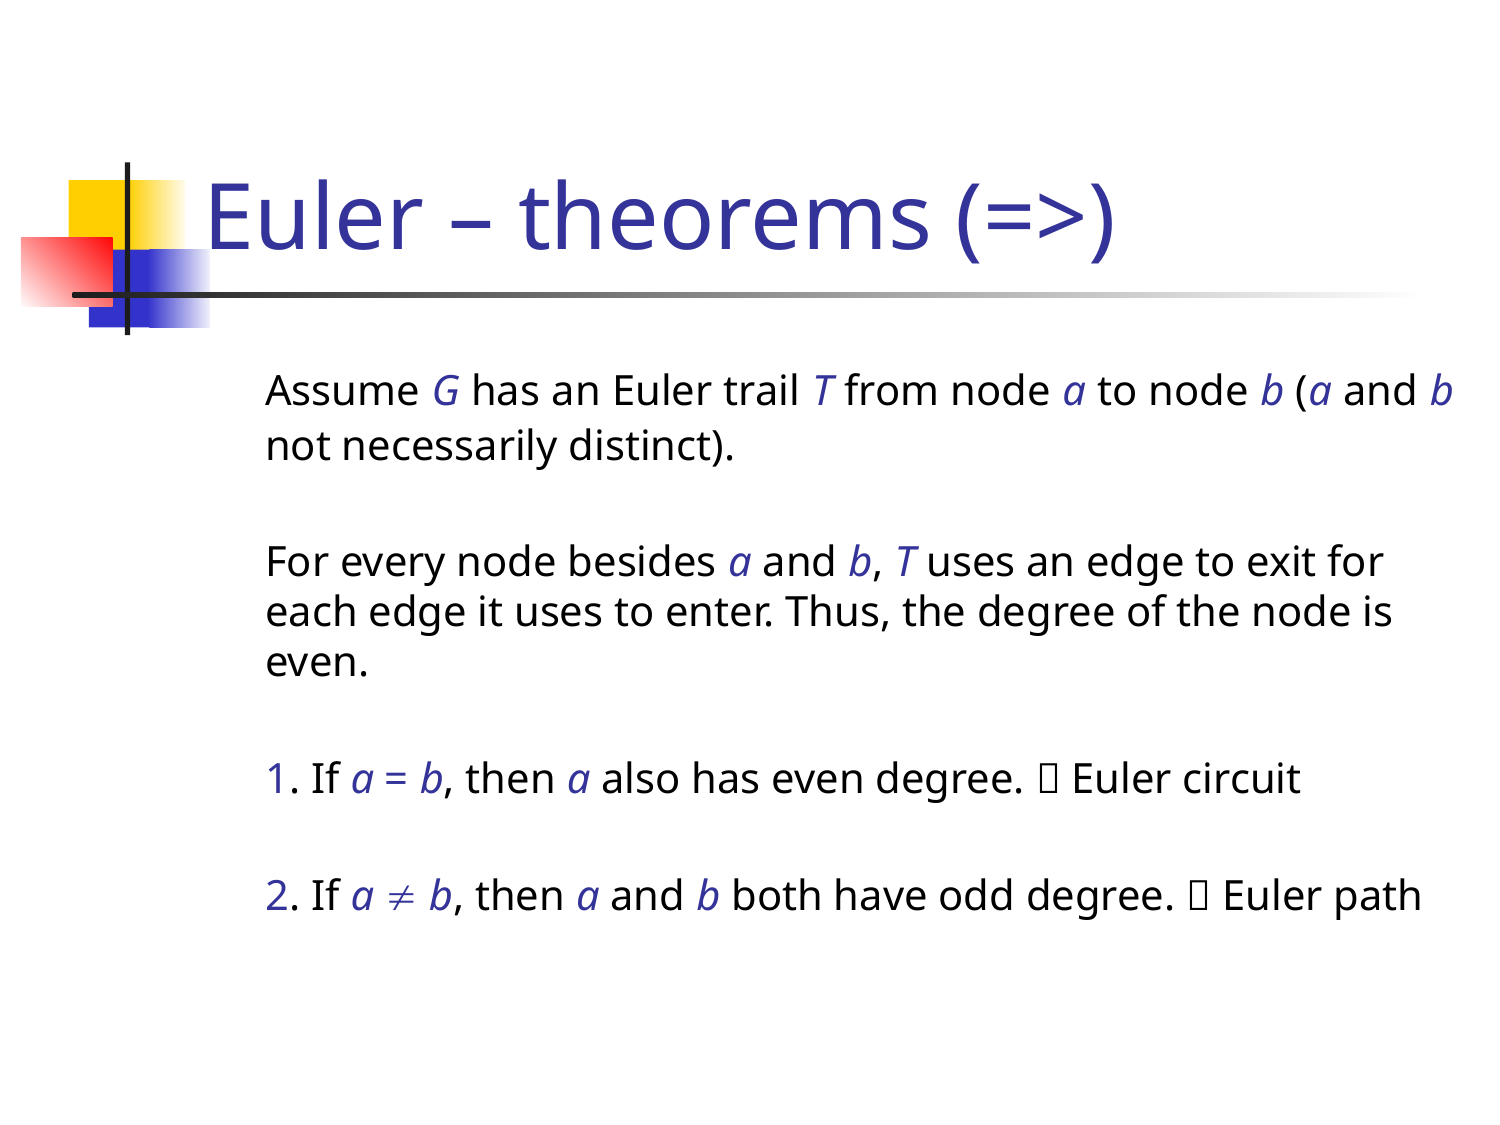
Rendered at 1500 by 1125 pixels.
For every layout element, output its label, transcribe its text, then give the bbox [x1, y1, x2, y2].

list Assume G has an Euler trail T from node a to node b (a and b not necessarily distinct). For every node besides a and b, T uses an edge to exit for each edge it uses to enter. Thus, the degree of the node is even. 1. If a = b, then a also has even degree.  Euler circuit 2. If a  b, then a and b both have odd degree.  Euler path [193, 331, 1469, 1006]
title Euler – theorems (=>) [188, 35, 1468, 275]
